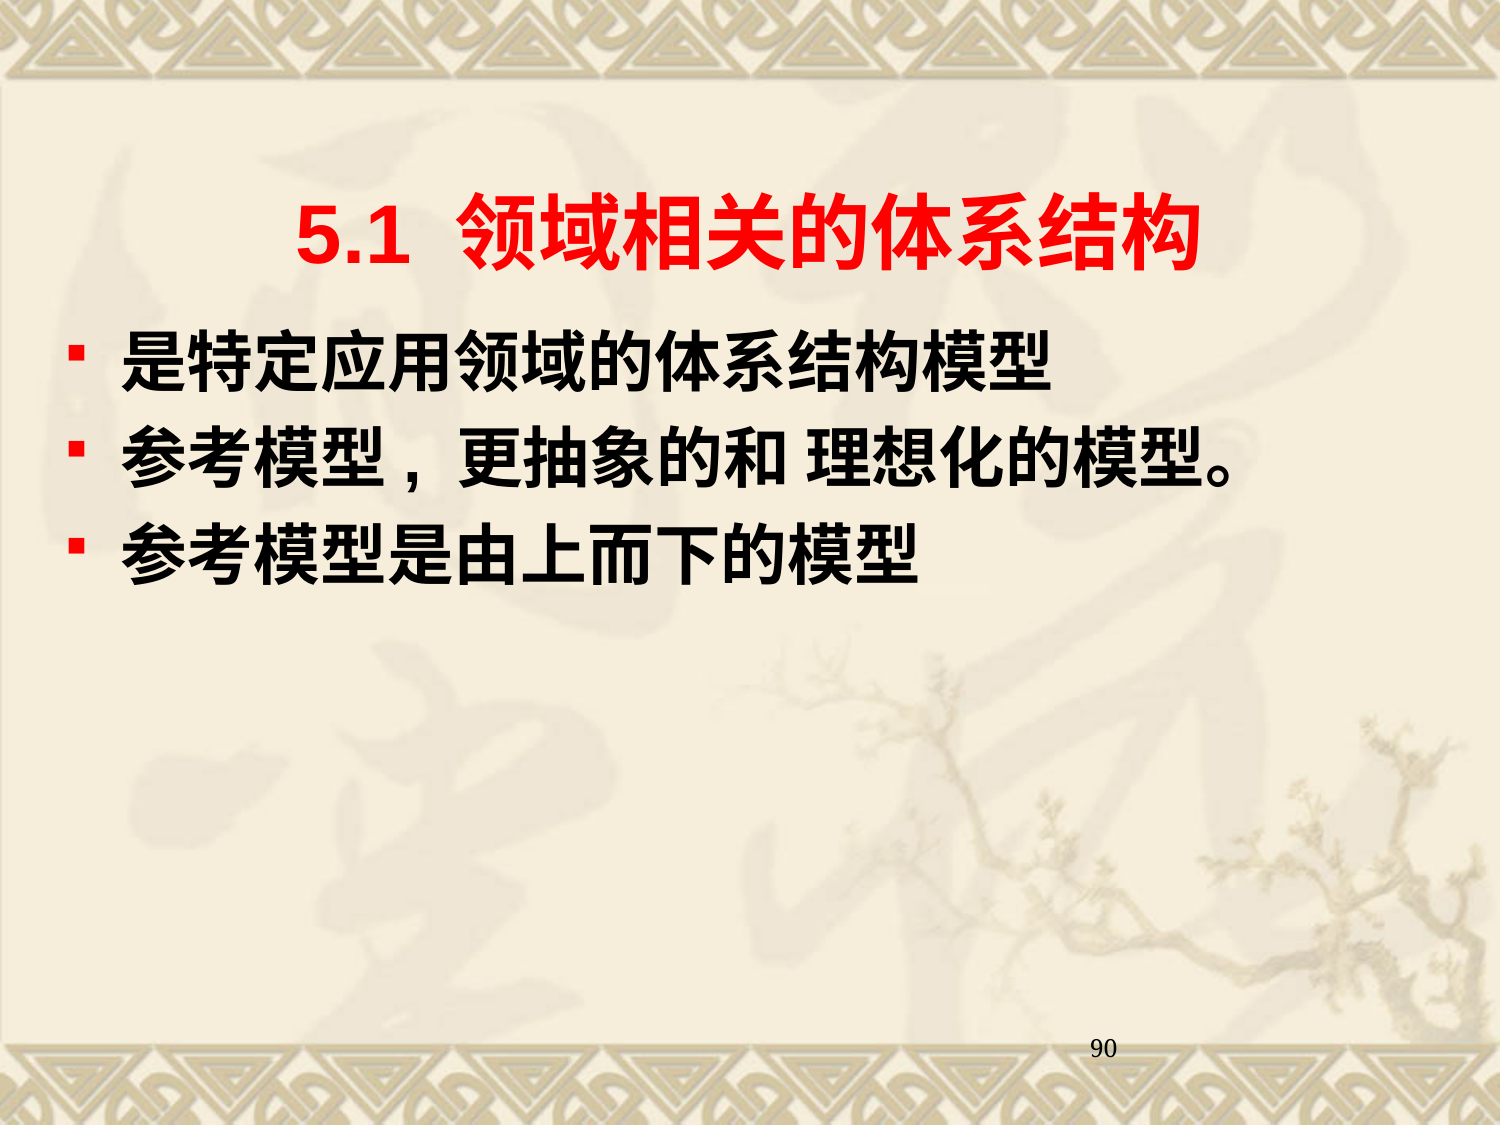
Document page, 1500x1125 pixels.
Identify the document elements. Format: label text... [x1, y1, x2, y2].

text_box 5.1 领域相关的体系结构 [49, 172, 1451, 288]
picture [0, 0, 1500, 1125]
text_box 是特定应用领域的体系结构模型 参考模型, 更抽象的和 理想化的模型。 参考模型是由上而下的模型 [49, 312, 1424, 775]
slide_number 90 [1074, 1024, 1451, 1103]
